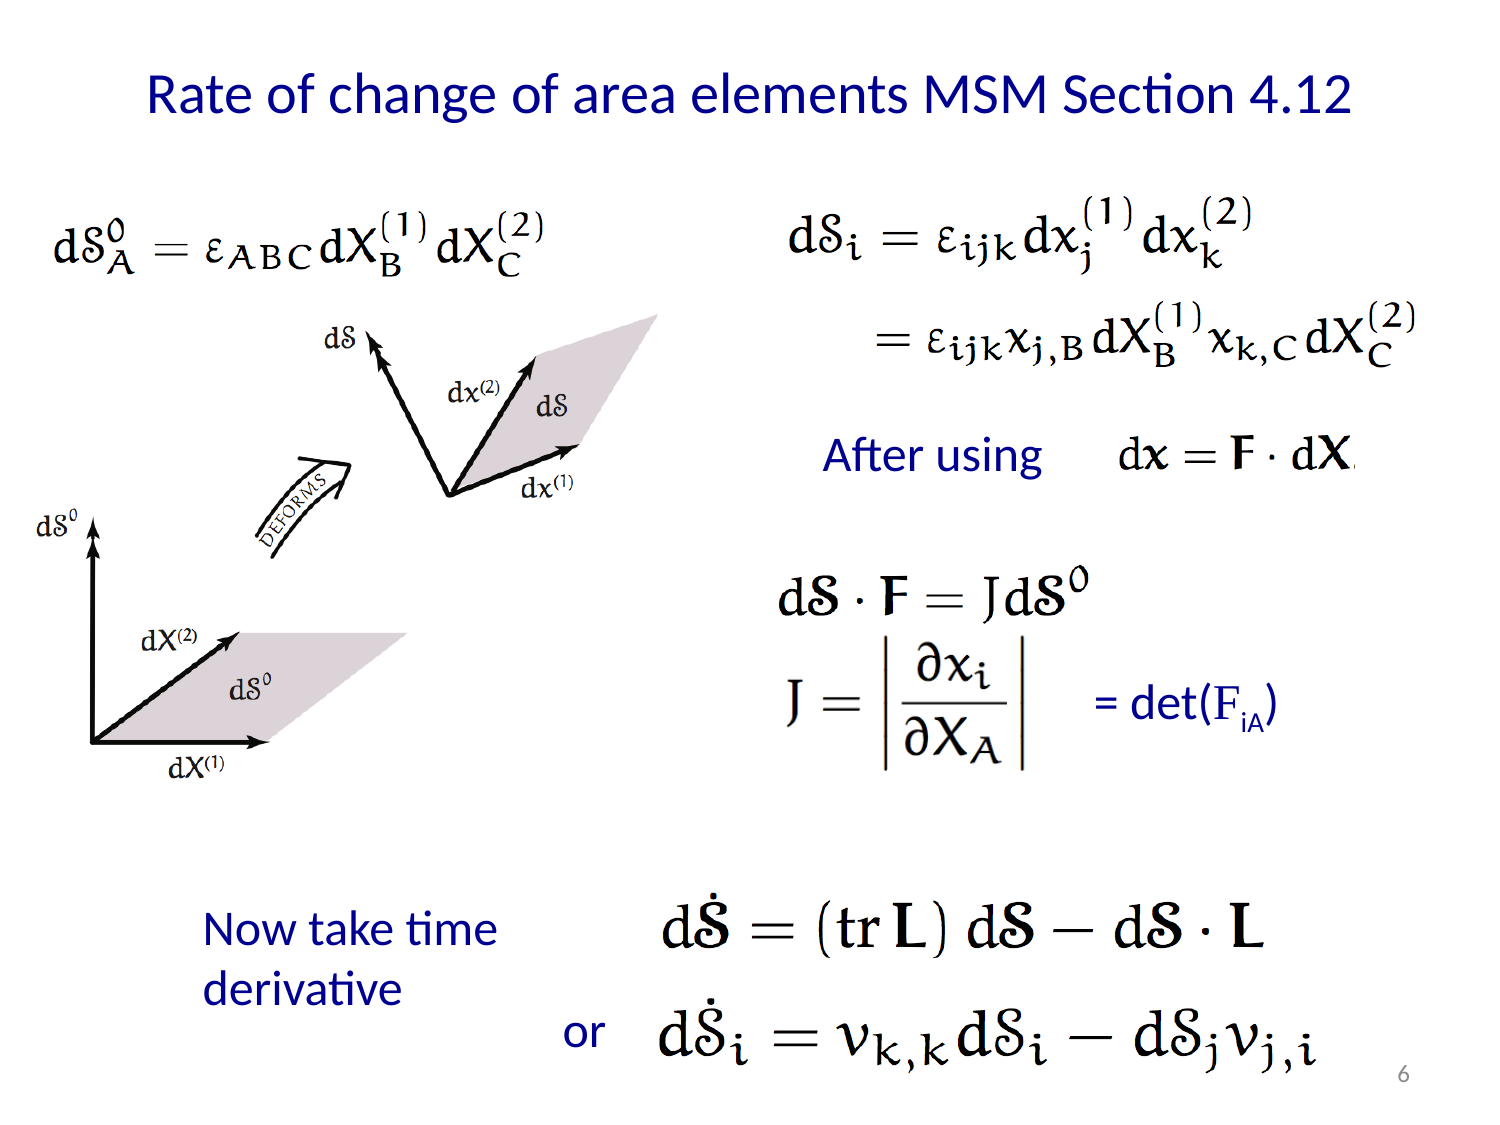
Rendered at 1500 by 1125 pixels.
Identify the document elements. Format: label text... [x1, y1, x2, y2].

picture [772, 552, 1099, 626]
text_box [187, 878, 1323, 1082]
slide_number 6 [1074, 1042, 1425, 1103]
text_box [776, 192, 1427, 378]
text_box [776, 624, 1383, 782]
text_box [807, 413, 1355, 490]
picture [14, 289, 669, 798]
text_box Rate of change of area elements MSM Section 4.12 [74, 45, 1425, 136]
picture [37, 192, 556, 287]
